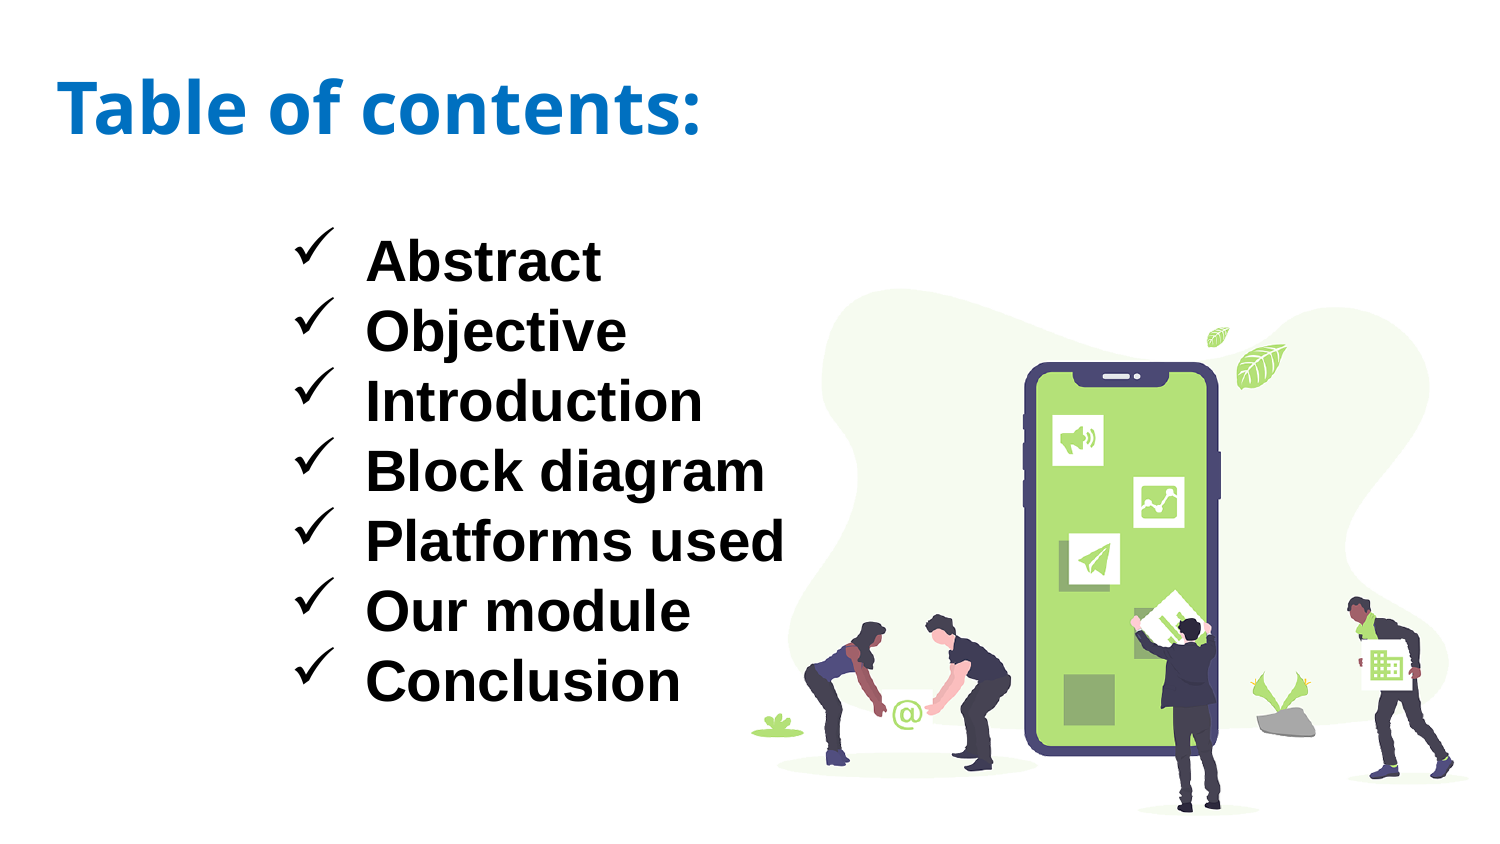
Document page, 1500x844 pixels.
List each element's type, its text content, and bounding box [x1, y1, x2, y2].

text_box Abstract Objective Introduction Block diagram Platforms used Our module Conclusion [274, 216, 931, 721]
title Table of contents: [56, 61, 808, 139]
picture [751, 288, 1469, 816]
